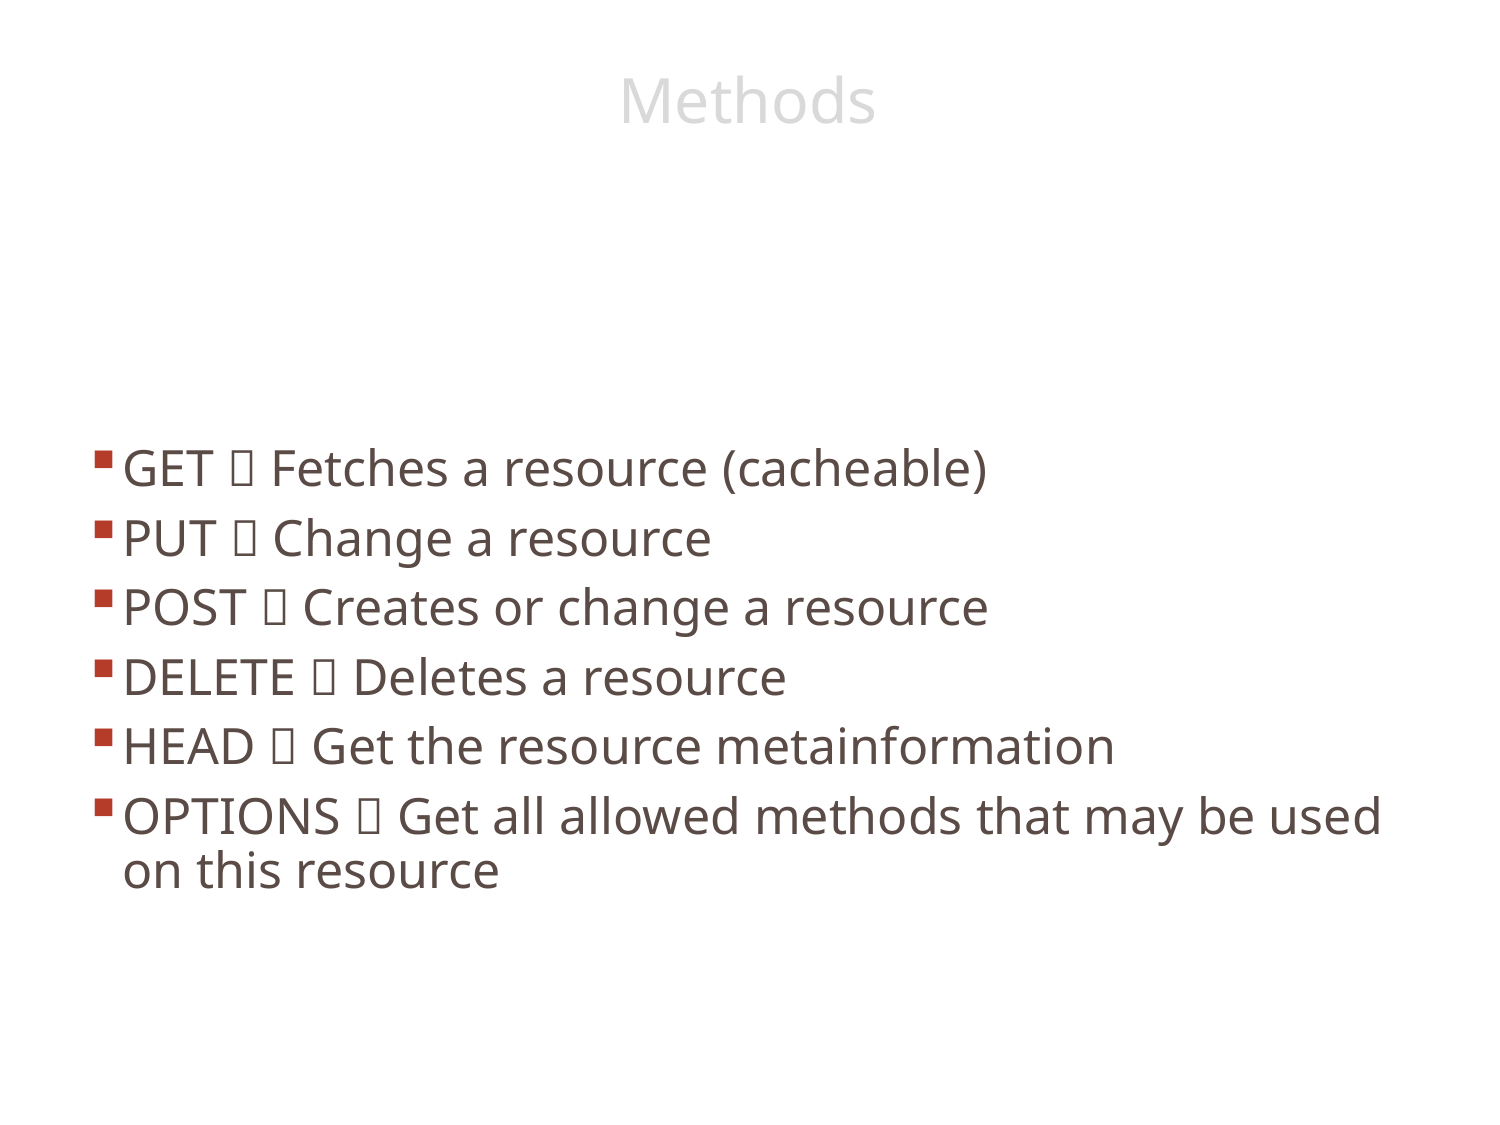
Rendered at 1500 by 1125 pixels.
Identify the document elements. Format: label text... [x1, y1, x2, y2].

title Methods [17, 0, 1479, 207]
list GET  Fetches a resource (cacheable) PUT  Change a resource POST  Creates or change a resource DELETE  Deletes a resource HEAD  Get the resource metainformation OPTIONS  Get all allowed methods that may be used on this resource [75, 299, 1425, 1043]
